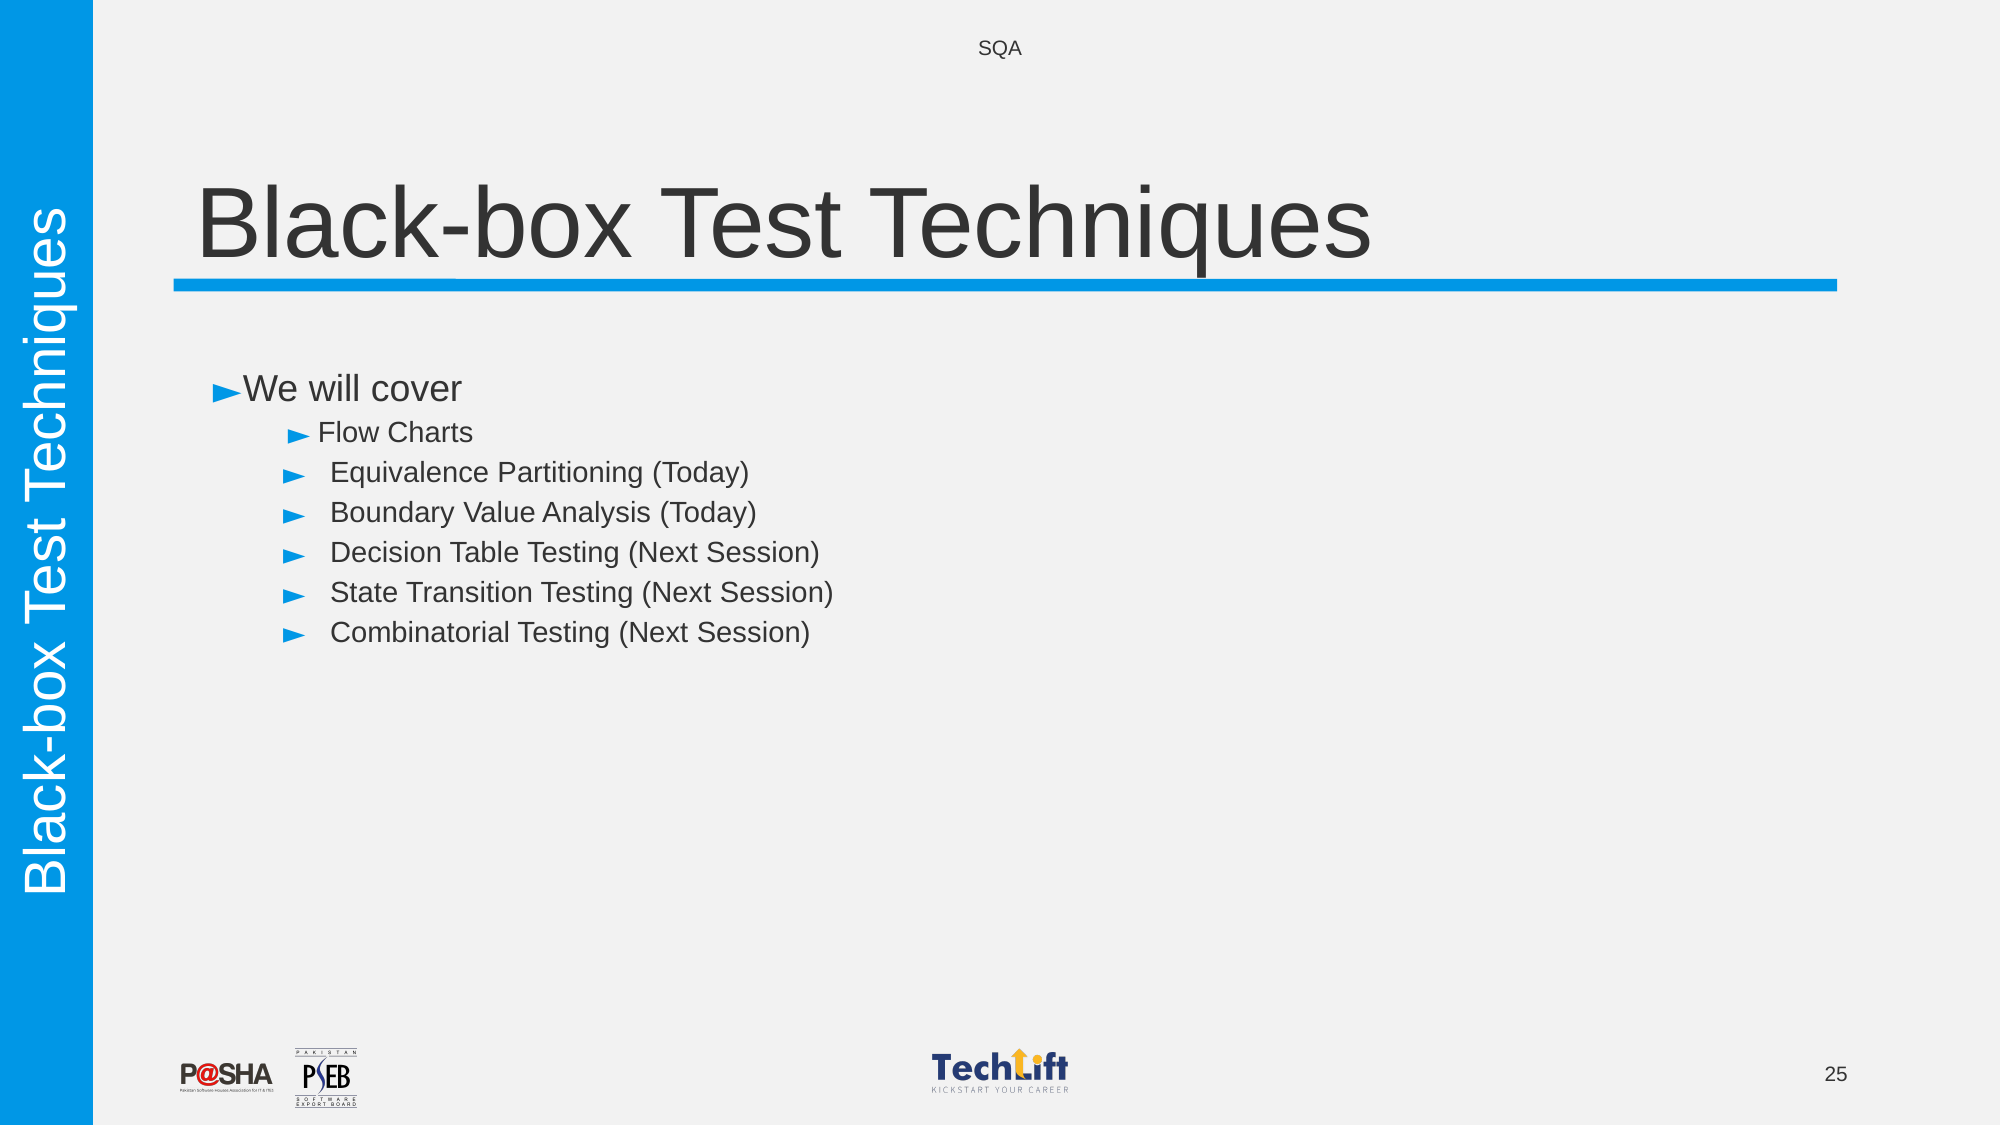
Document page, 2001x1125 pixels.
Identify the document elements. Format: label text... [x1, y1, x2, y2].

footer SQA [662, 17, 1338, 77]
picture [932, 1048, 1068, 1093]
title Black-box Test Techniques [9, 47, 85, 1059]
title Black-box Test Techniques [180, 47, 1830, 285]
picture [295, 1048, 357, 1108]
slide_number 25 [1412, 1042, 1863, 1103]
list We will cover Flow Charts Equivalence Partitioning (Today) Boundary Value Analysis (Today) Decision Table Testing (Next Session) State Transition Testing (Next Session) Combinatorial Testing (Next Session) [180, 302, 1830, 963]
picture [180, 1063, 274, 1093]
